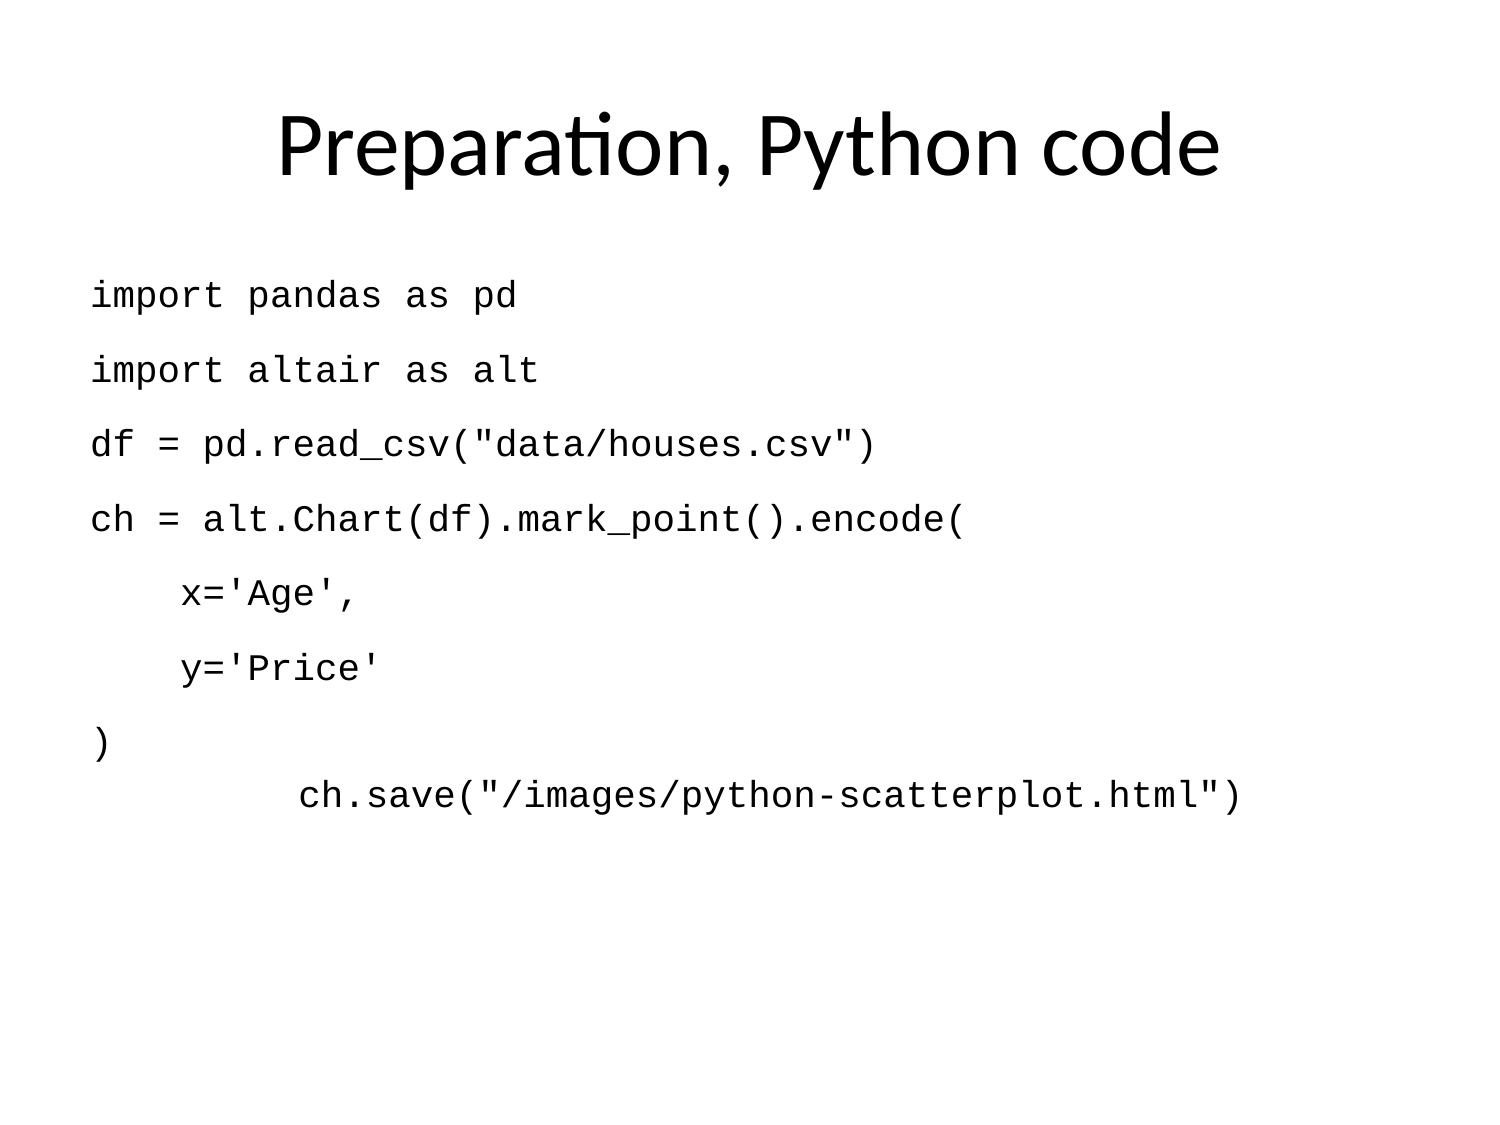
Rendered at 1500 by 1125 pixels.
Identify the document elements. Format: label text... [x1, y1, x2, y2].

list import pandas as pd import altair as alt df = pd.read_csv("data/houses.csv") ch = alt.Chart(df).mark_point().encode( x='Age', y='Price' ) ch.save("/images/python-scatterplot.html") [75, 262, 1425, 1005]
title Preparation, Python code [75, 45, 1425, 233]
